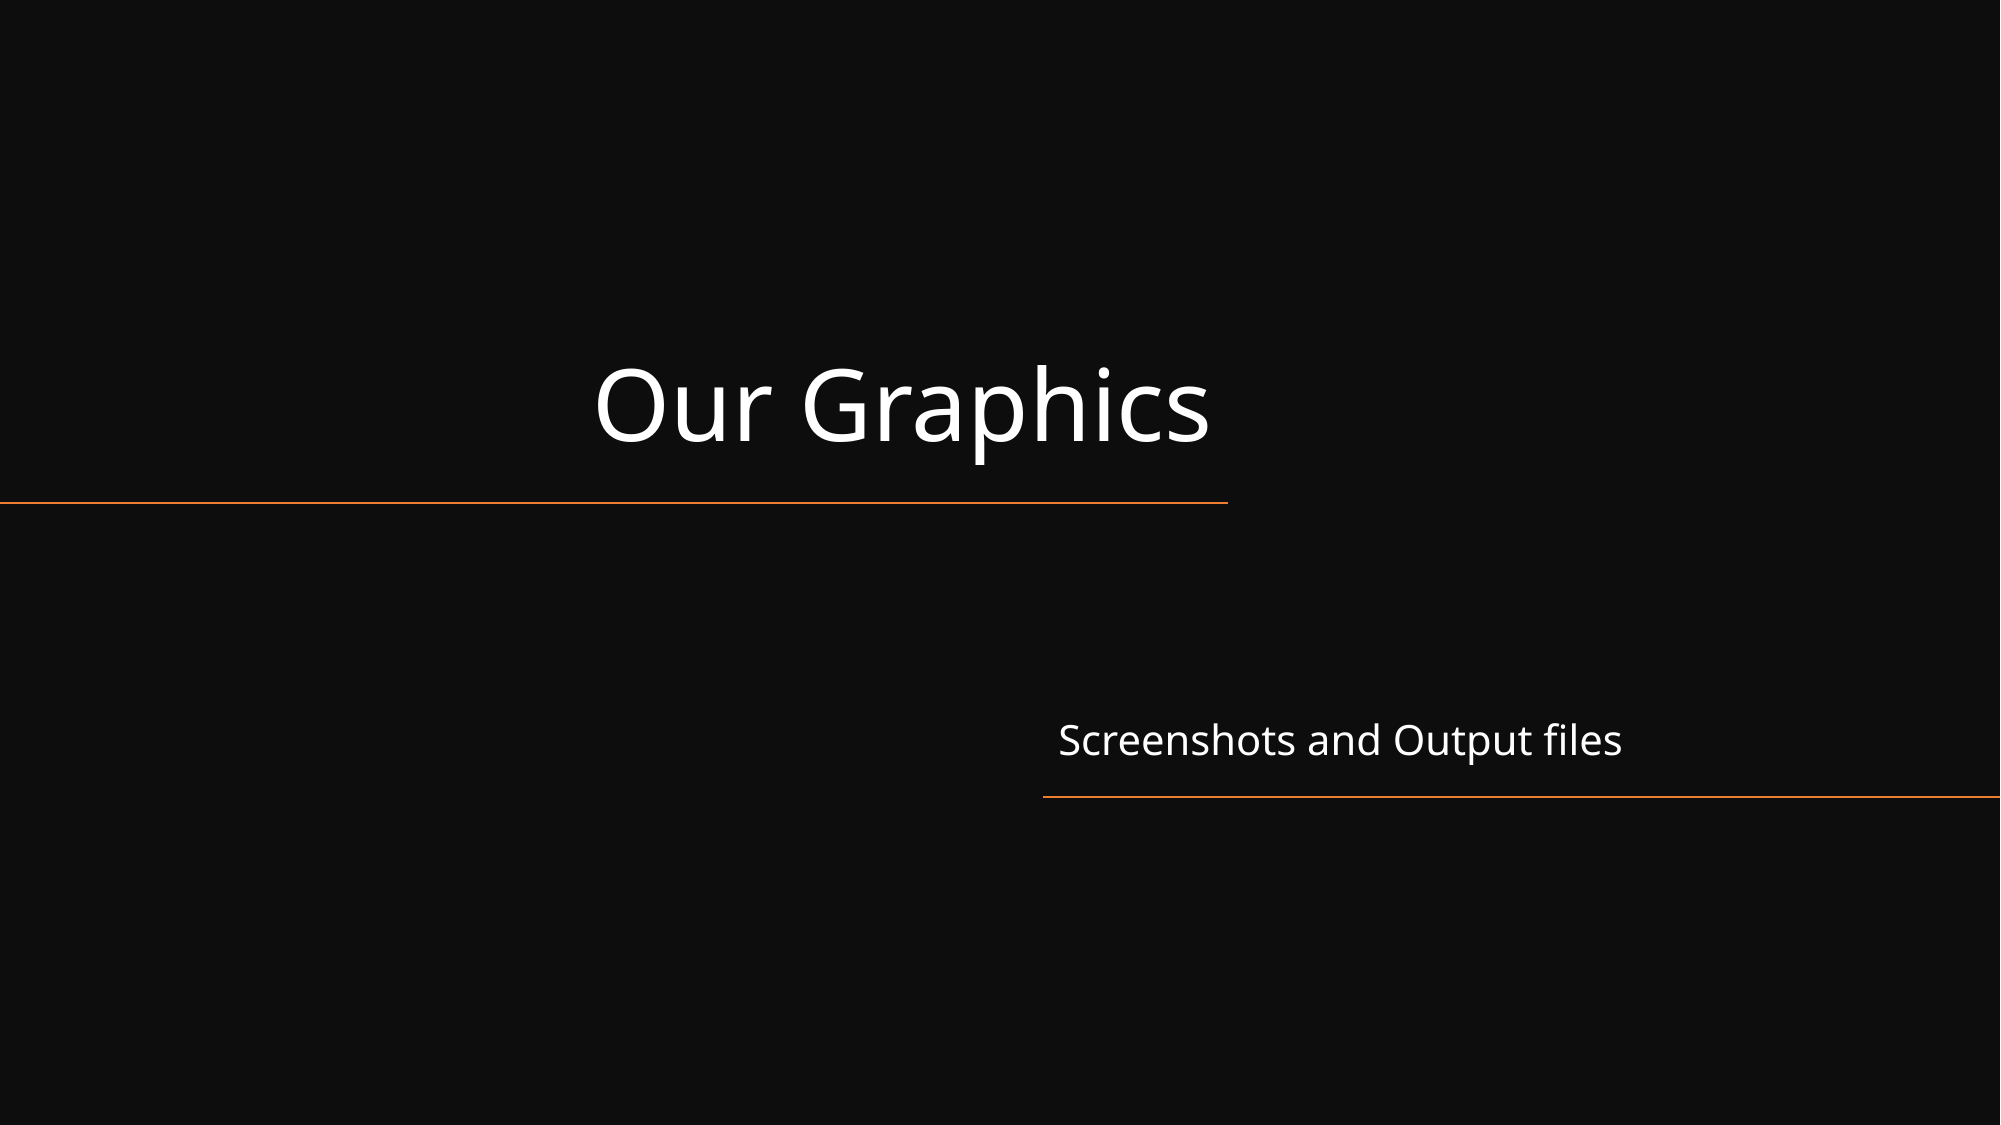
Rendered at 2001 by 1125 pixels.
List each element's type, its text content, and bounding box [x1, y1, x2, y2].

text_box [0, 0, 2000, 1125]
subtitle Screenshots and Output files [1043, 691, 1674, 772]
title Our Graphics [218, 117, 1228, 471]
